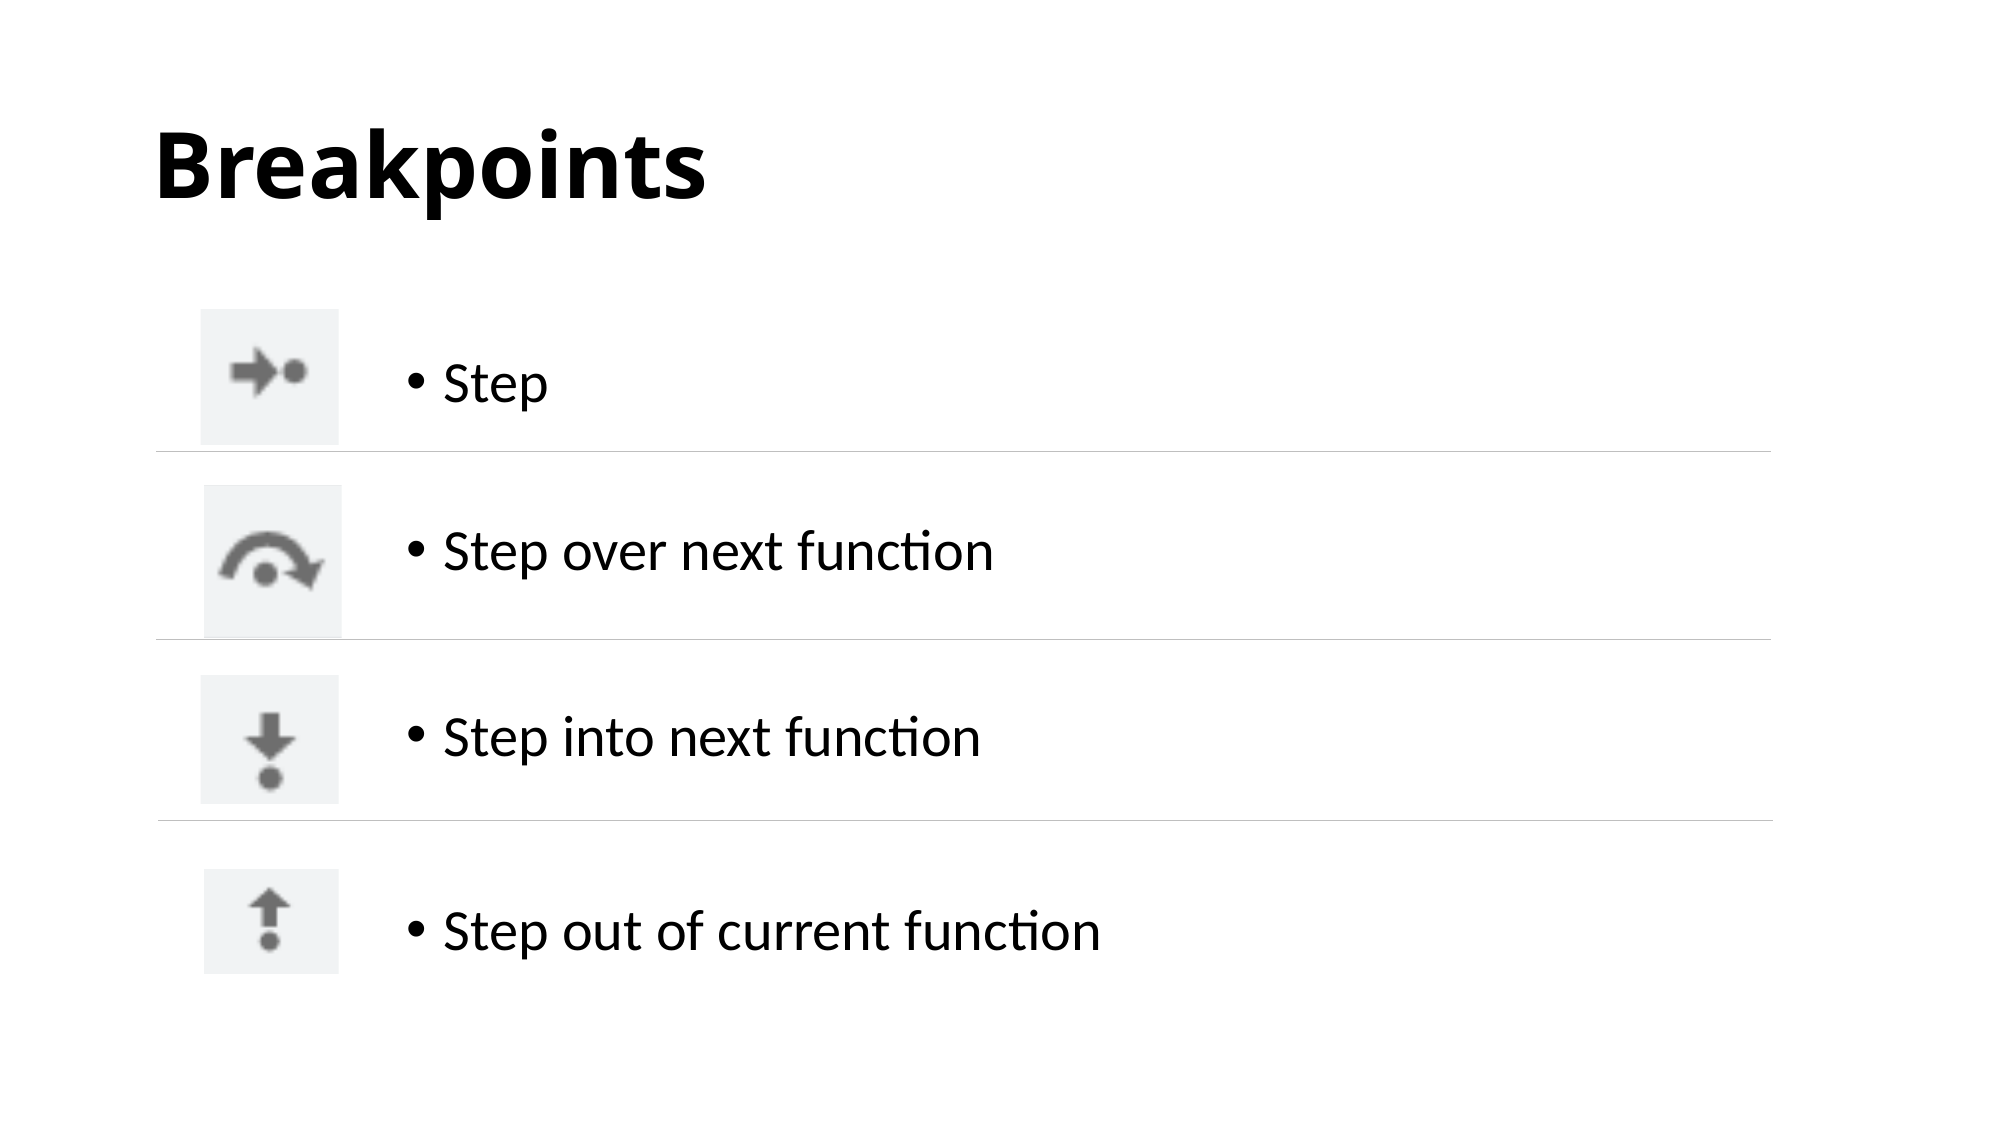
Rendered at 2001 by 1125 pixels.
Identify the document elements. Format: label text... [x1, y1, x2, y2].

title Breakpoints [137, 59, 1863, 278]
list Step Step over next function Step into next function Step out of current function [391, 345, 1863, 1025]
picture [200, 675, 339, 804]
picture [204, 869, 339, 974]
picture [200, 309, 339, 445]
picture [204, 485, 342, 638]
